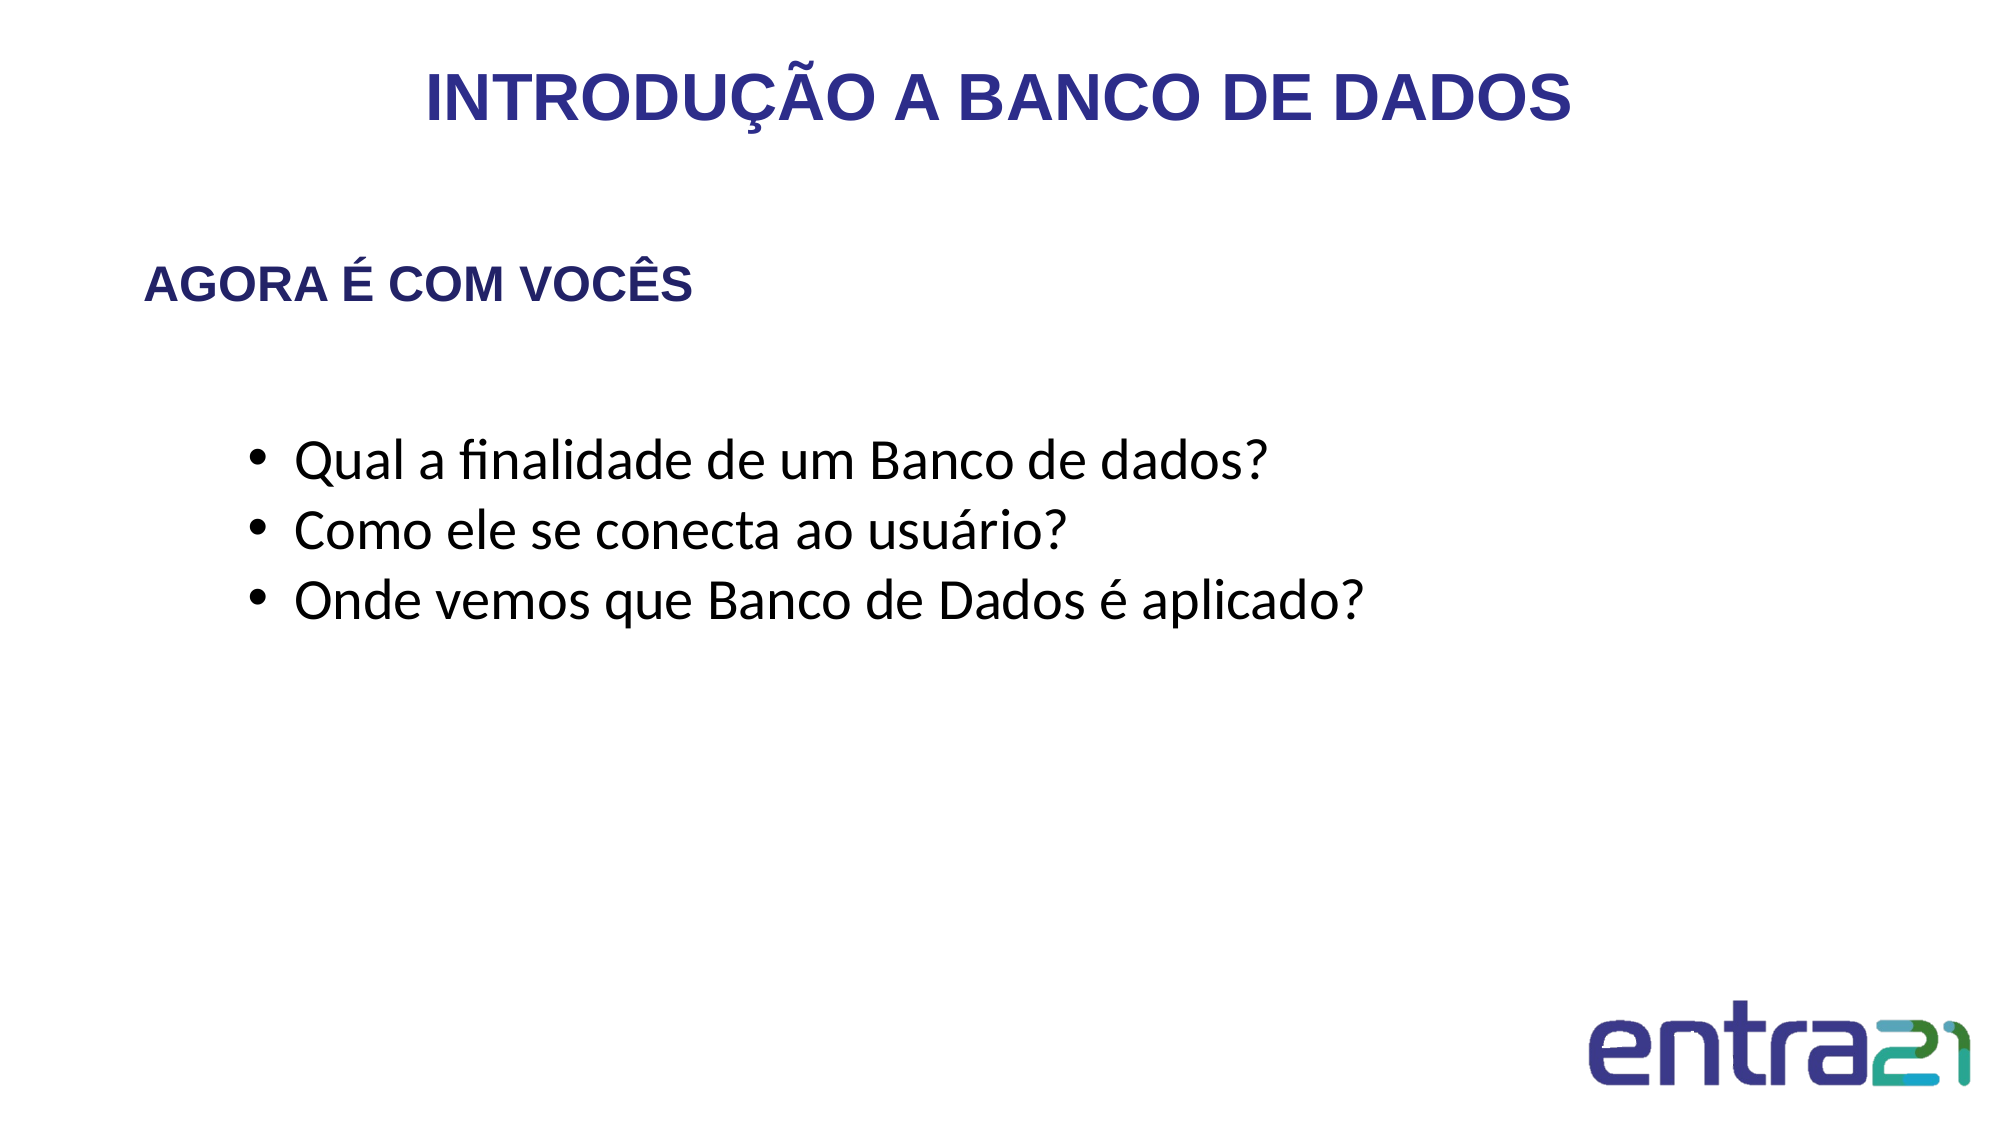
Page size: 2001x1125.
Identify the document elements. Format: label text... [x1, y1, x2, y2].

text_box Introdução a Banco de Dados [249, 0, 1750, 188]
text_box Аgora é com vocês [35, 187, 816, 375]
picture [1587, 997, 1979, 1125]
text_box Qual a finalidade de um Banco de dados? Como ele se conecta ao usuário? Onde vemos que Banco de Dados é aplicado? [232, 413, 1882, 709]
